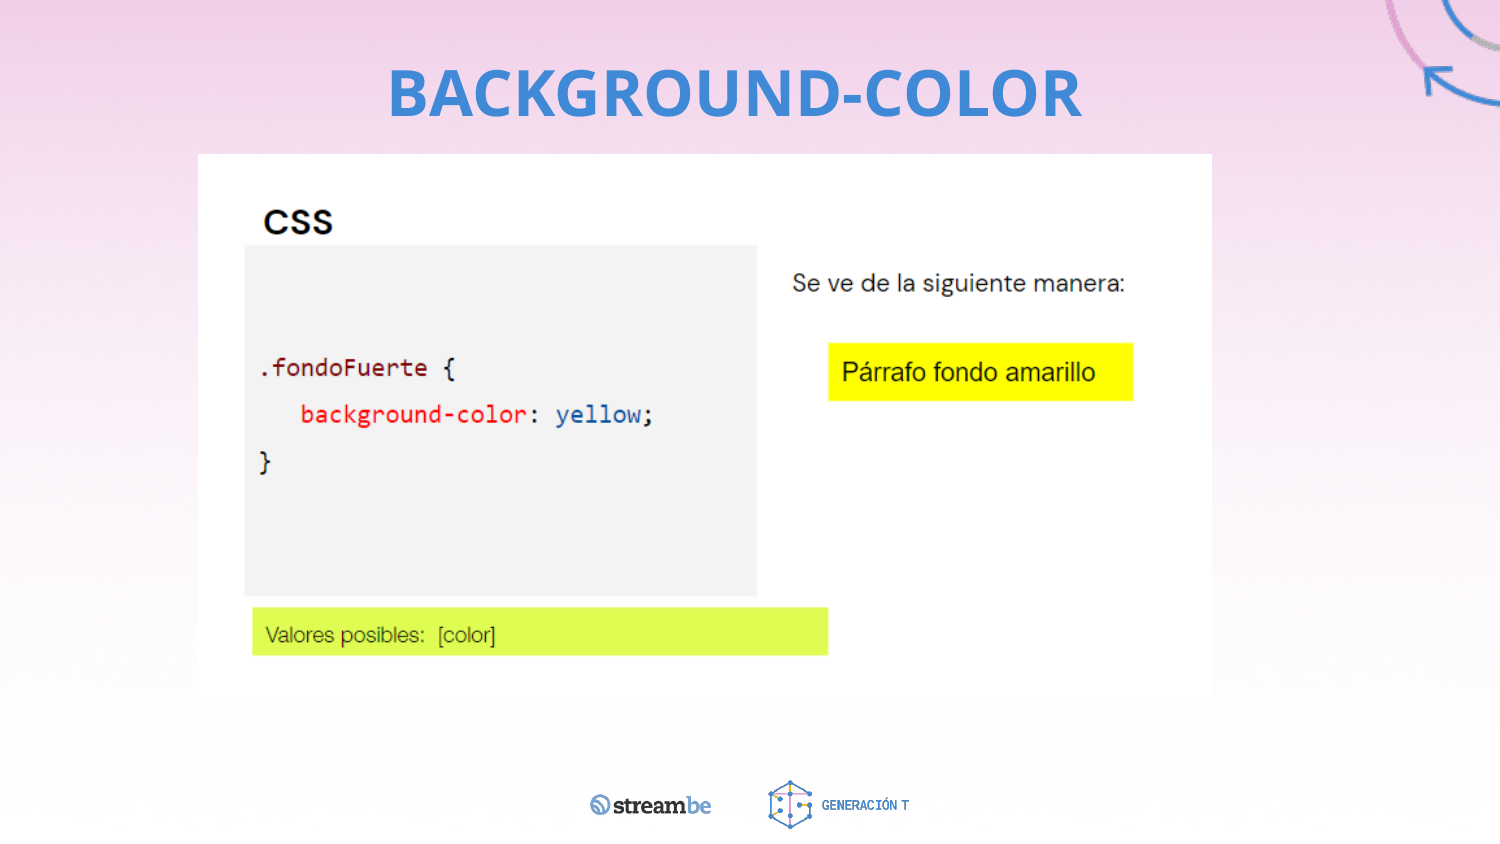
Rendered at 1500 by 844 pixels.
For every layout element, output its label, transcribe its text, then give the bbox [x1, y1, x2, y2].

title BACKGROUND-COLOR [172, 55, 1298, 137]
picture [0, 0, 1500, 844]
